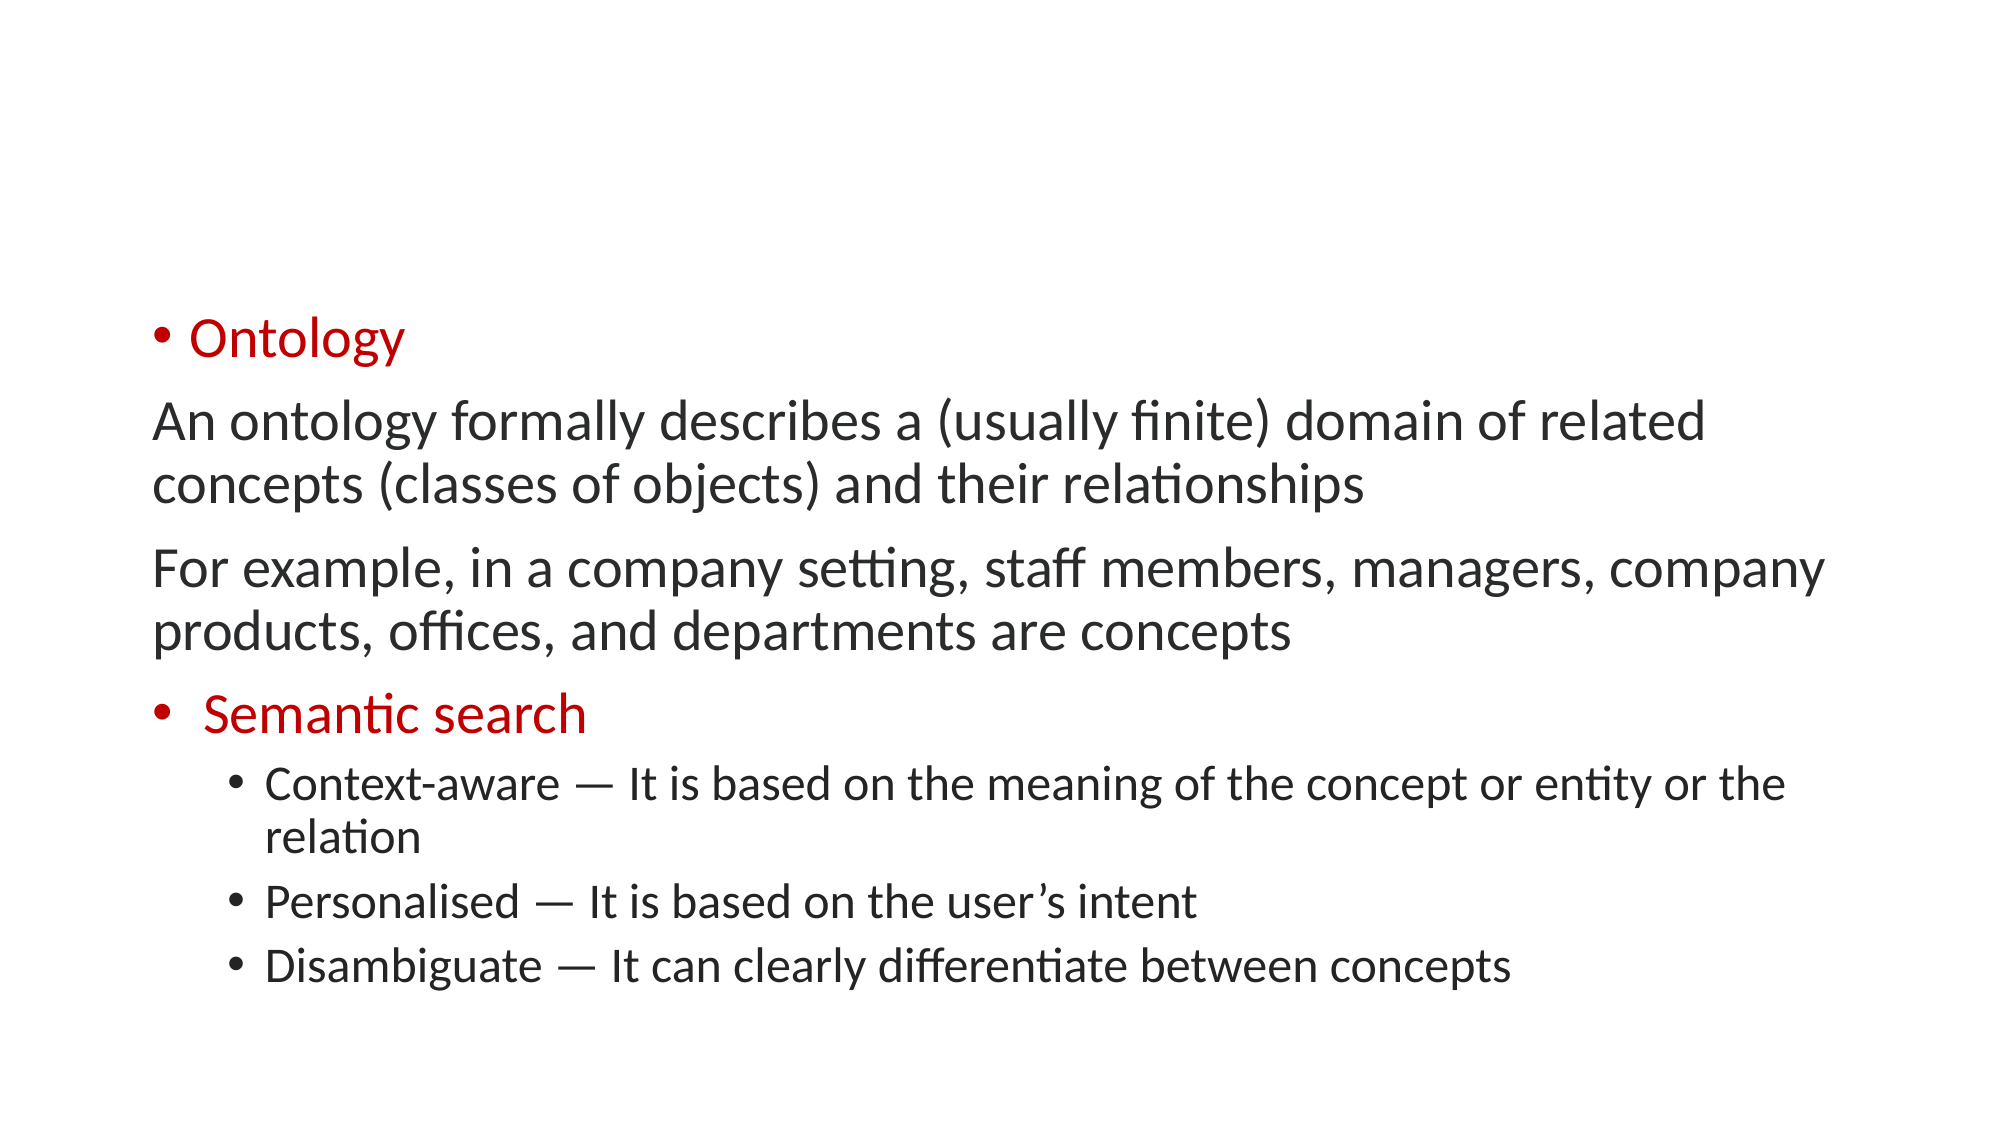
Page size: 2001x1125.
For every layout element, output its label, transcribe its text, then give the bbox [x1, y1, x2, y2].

list Ontology An ontology formally describes a (usually finite) domain of related concepts (classes of objects) and their relationships For example, in a company setting, staff members, managers, company products, offices, and departments are concepts Semantic search Context-aware — It is based on the meaning of the concept or entity or the relation Personalised — It is based on the user’s intent Disambiguate — It can clearly differentiate between concepts [137, 299, 1863, 1014]
